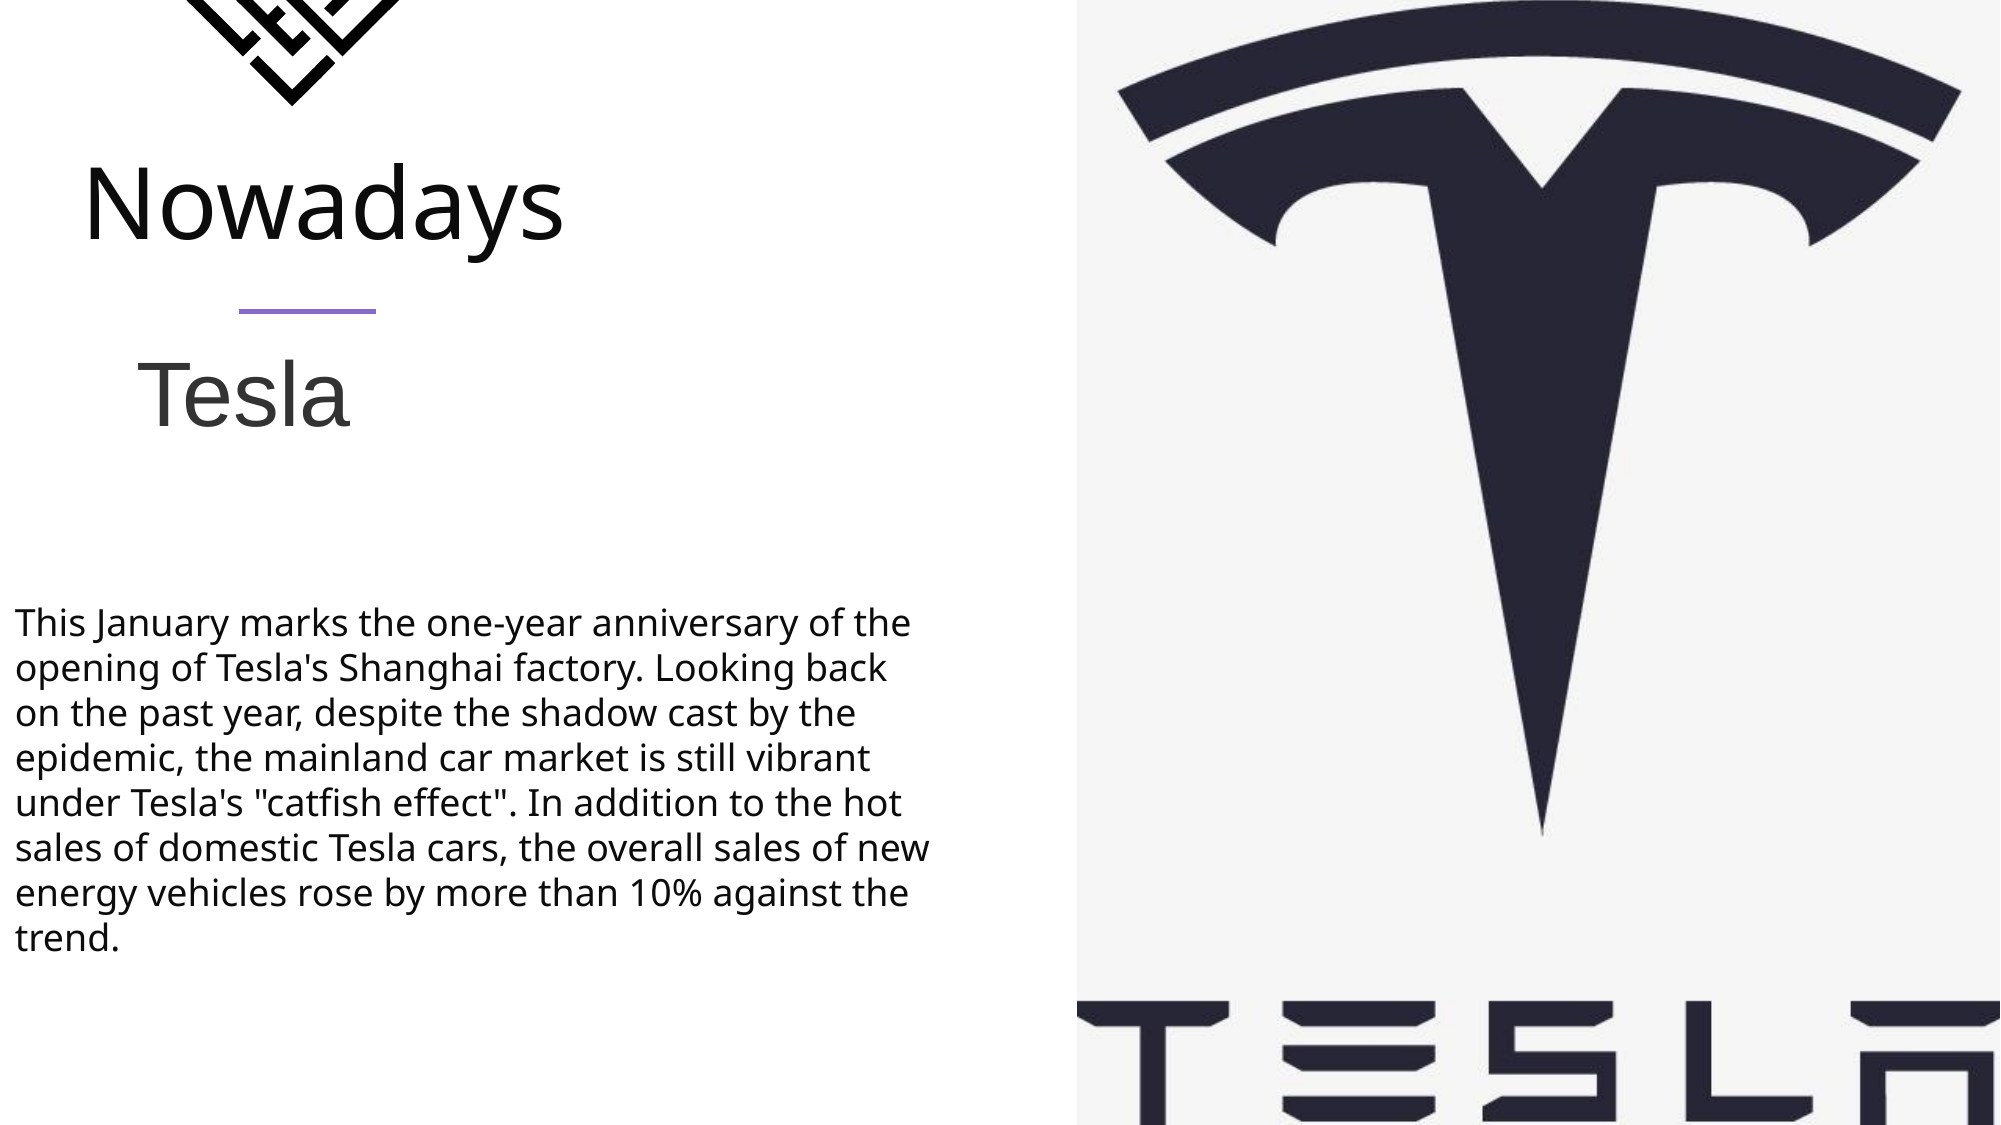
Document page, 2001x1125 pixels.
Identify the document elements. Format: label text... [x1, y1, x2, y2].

text_box Tesla [121, 384, 401, 452]
picture [1077, 0, 2000, 1125]
text_box Nowadays [0, 121, 649, 267]
text_box [236, 0, 311, 57]
text_box This January marks the one-year anniversary of the opening of Tesla's Shanghai factory. Looking back on the past year, despite the shadow cast by the epidemic, the mainland car market is still vibrant under Tesla's "catfish effect". In addition to the hot sales of domestic Tesla cars, the overall sales of new energy vehicles rose by more than 10% against the trend. [0, 591, 952, 967]
text_box [186, 0, 261, 57]
text_box [286, 0, 400, 57]
text_box [249, 55, 336, 107]
